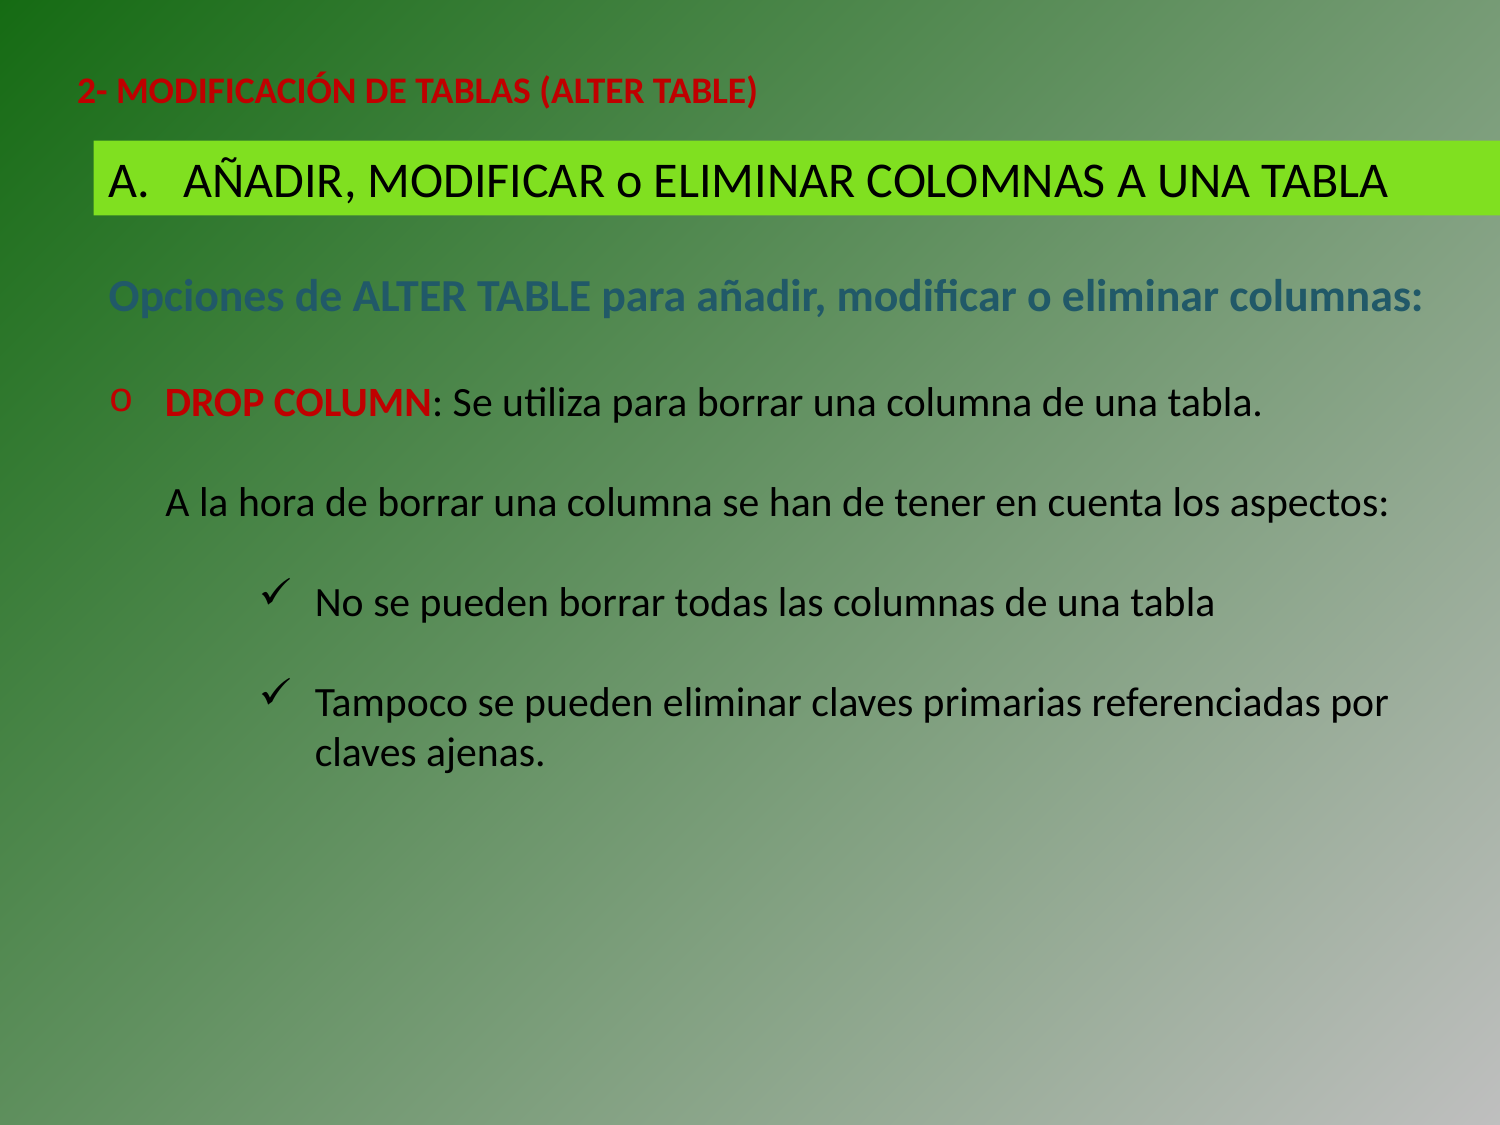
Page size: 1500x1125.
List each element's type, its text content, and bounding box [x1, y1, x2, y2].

text_box 2- MODIFICACIÓN DE TABLAS (ALTER TABLE) [62, 58, 774, 119]
text_box AÑADIR, MODIFICAR o ELIMINAR COLOMNAS A UNA TABLA [93, 140, 1500, 216]
text_box Opciones de ALTER TABLE para añadir, modificar o eliminar columnas: DROP COLUMN: Se utiliza para borrar una columna de una tabla. A la hora de borrar una columna se han de tener en cuenta los aspectos: No se pueden borrar todas las columnas de una tabla Tampoco se pueden eliminar claves primarias referenciadas por claves ajenas. [93, 257, 1500, 783]
